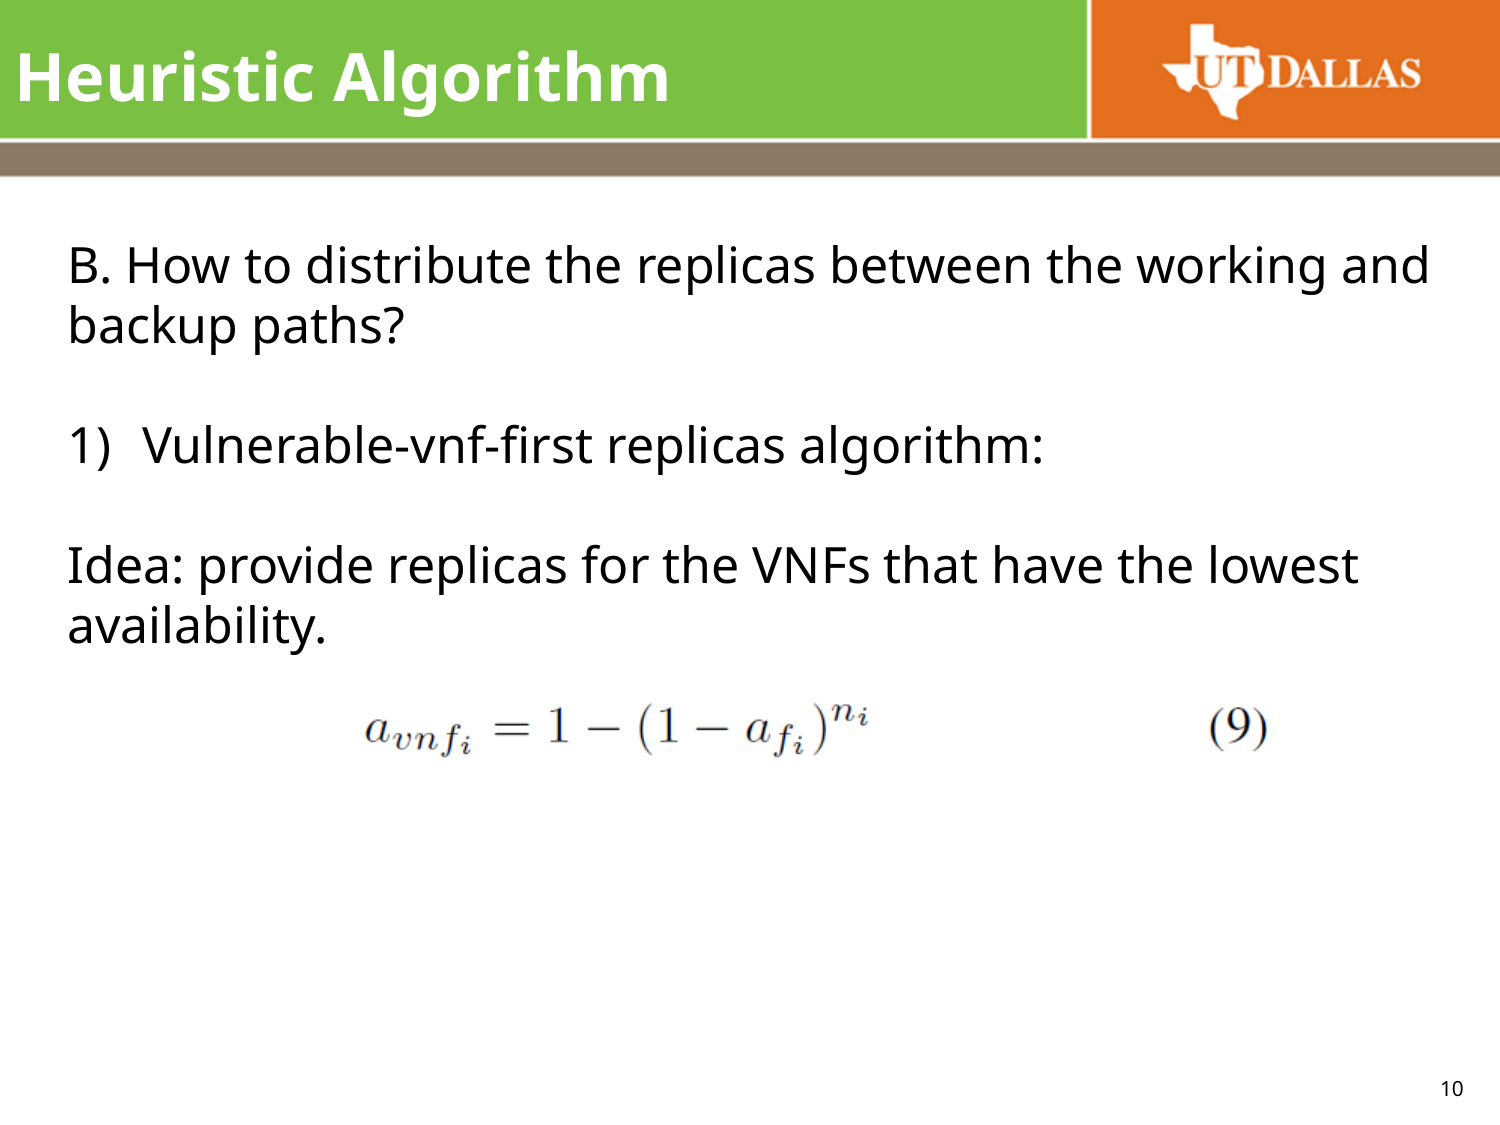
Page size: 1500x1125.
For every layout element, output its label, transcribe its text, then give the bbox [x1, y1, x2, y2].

text_box B. How to distribute the replicas between the working and backup paths? Vulnerable-vnf-first replicas algorithm: Idea: provide replicas for the VNFs that have the lowest availability. [52, 226, 1466, 782]
slide_number 10 [1448, 1051, 1479, 1112]
text_box [0, 188, 1448, 1125]
title Heuristic Algorithm [0, 12, 1088, 138]
picture [0, 0, 1500, 1125]
picture [301, 658, 1274, 790]
